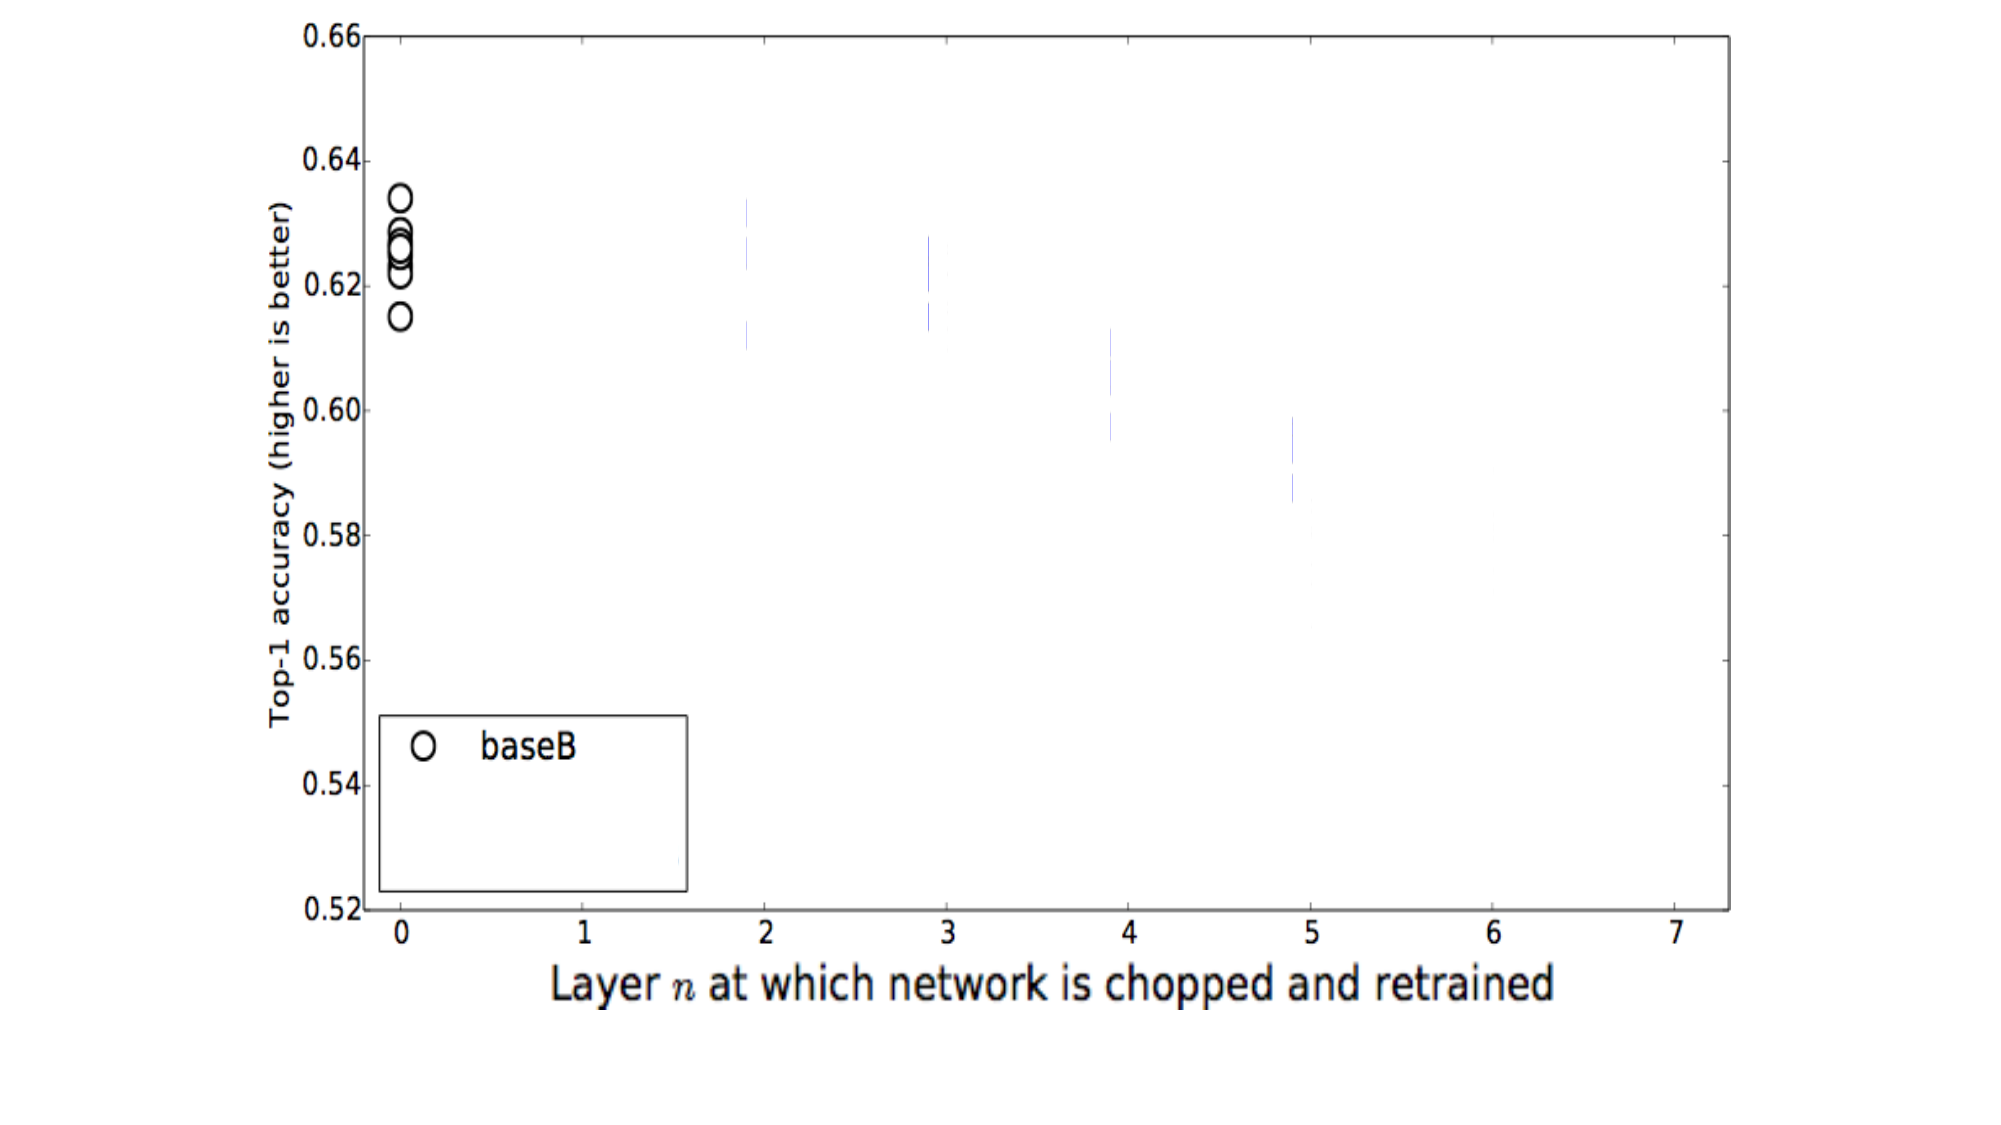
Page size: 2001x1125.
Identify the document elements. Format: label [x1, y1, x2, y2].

picture [268, 22, 1731, 1010]
